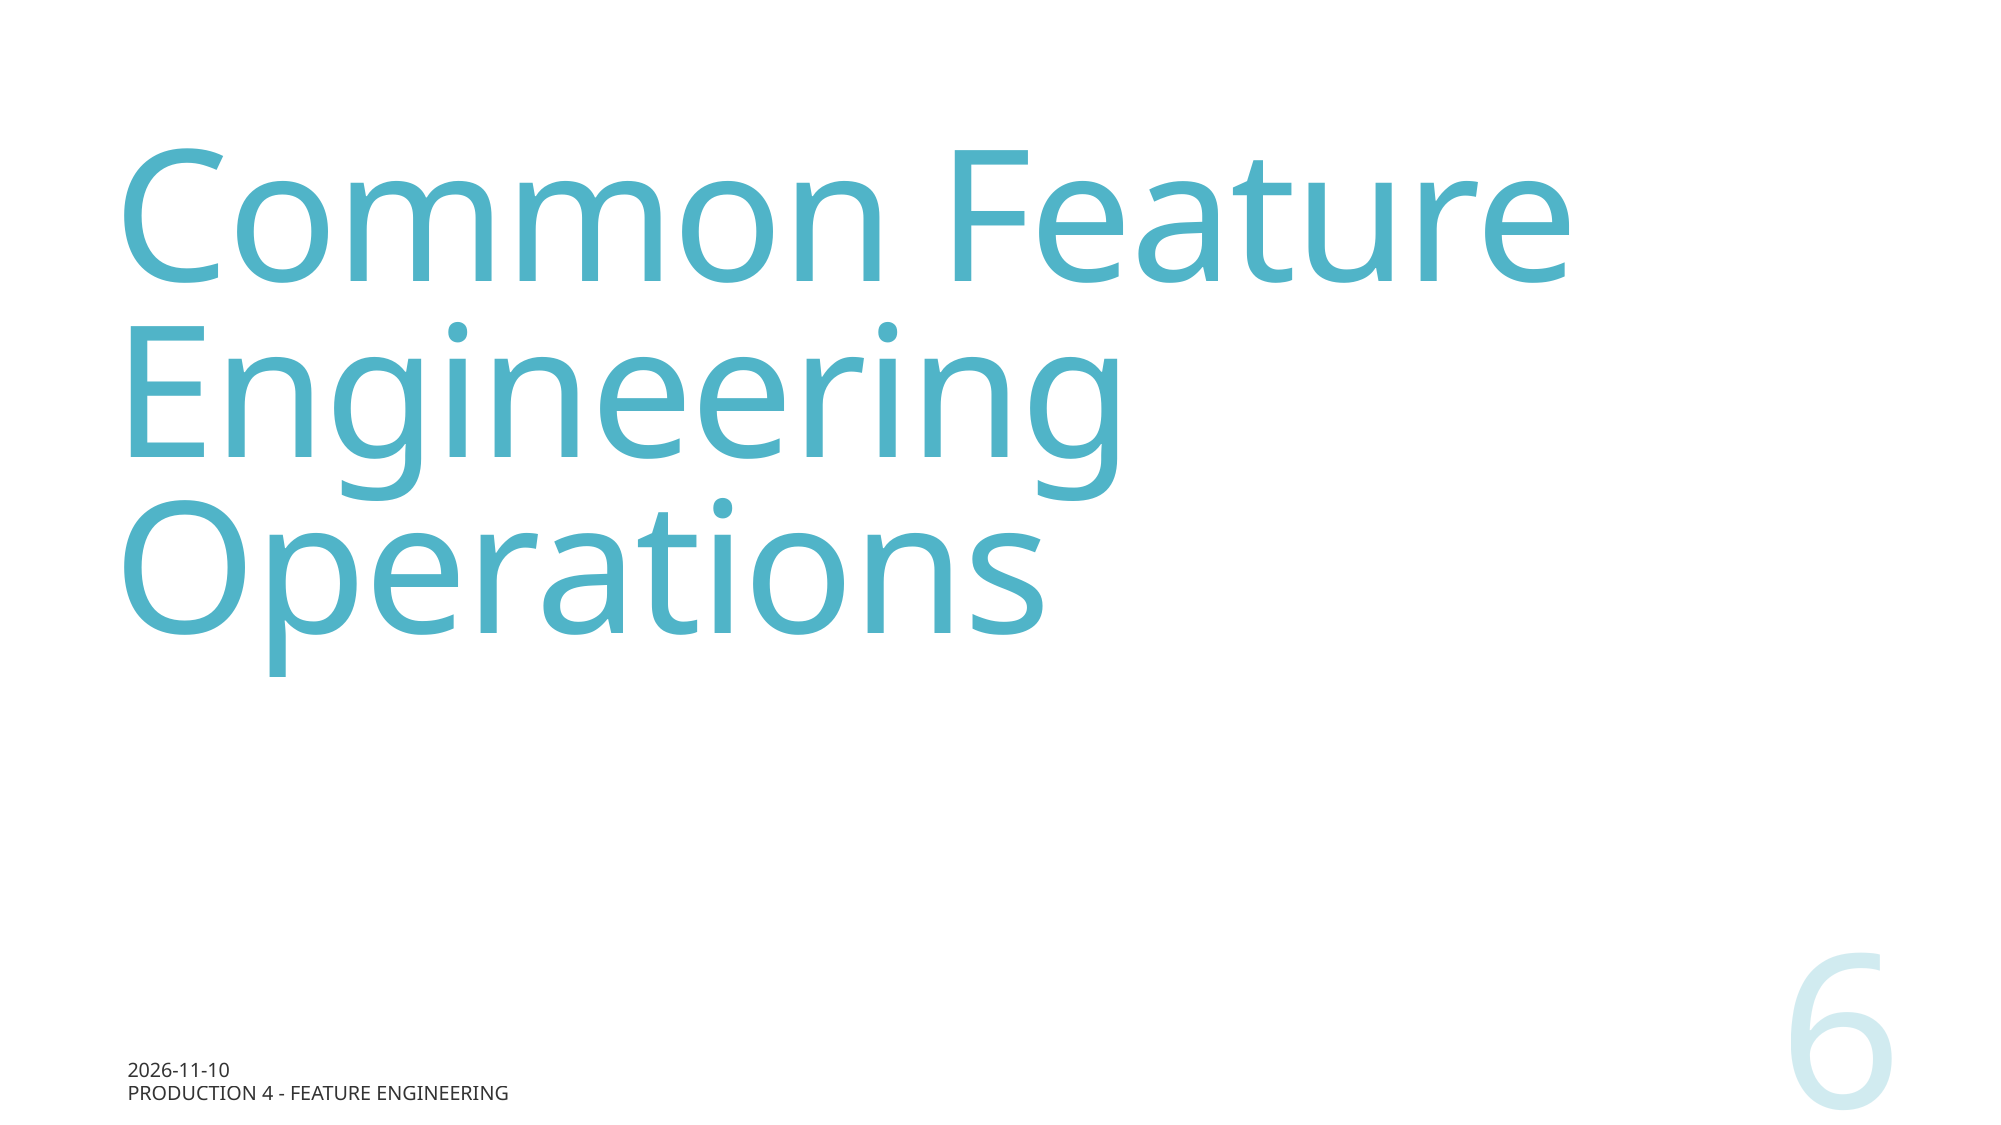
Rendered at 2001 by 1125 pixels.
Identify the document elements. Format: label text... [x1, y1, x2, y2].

footer Production 4 - Feature Engineering [112, 1075, 938, 1113]
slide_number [112, 1051, 788, 1075]
slide_number 6 [1437, 963, 1918, 1125]
title Common Feature Engineering Operations [98, 125, 1868, 677]
